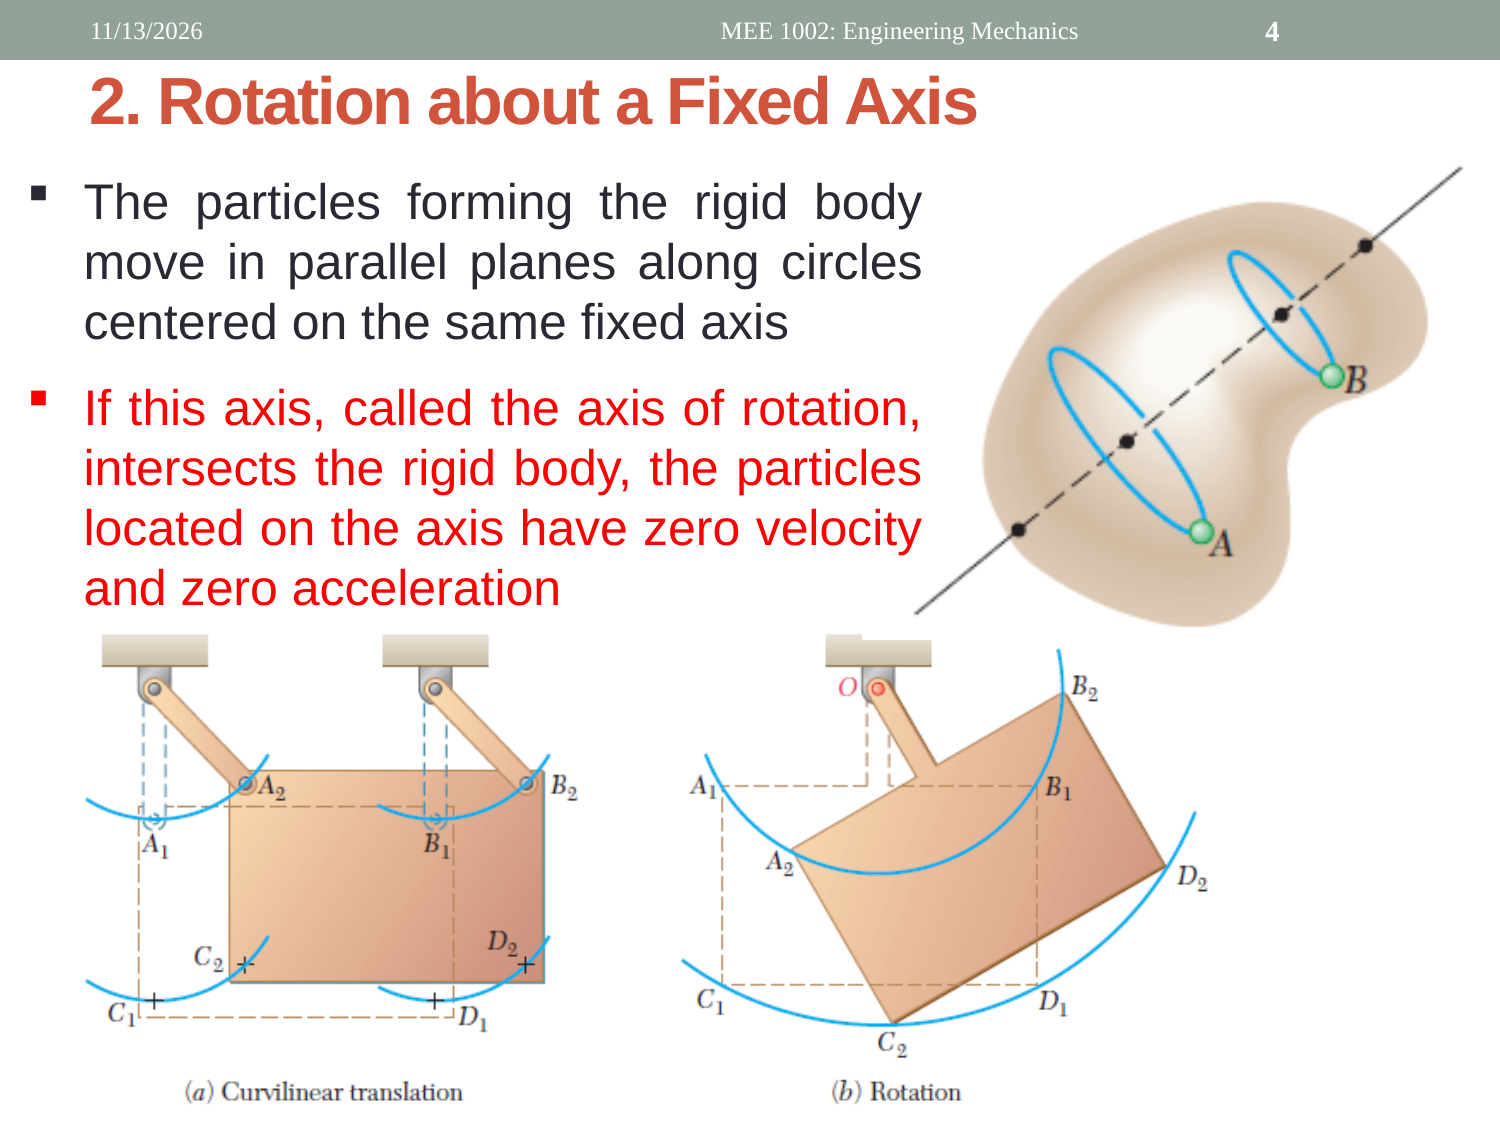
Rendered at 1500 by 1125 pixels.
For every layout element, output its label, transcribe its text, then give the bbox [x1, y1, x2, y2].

picture [74, 148, 1476, 1119]
footer MEE 1002: Engineering Mechanics [562, 3, 1238, 50]
text_box The particles forming the rigid body move in parallel planes along circles centered on the same fixed axis If this axis, called the axis of rotation, intersects the rigid body, the particles located on the axis have zero velocity and zero acceleration [12, 162, 859, 623]
text_box 2. Rotation about a Fixed Axis [74, 50, 1425, 162]
slide_number 4 [1250, 3, 1425, 57]
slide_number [75, 3, 550, 50]
